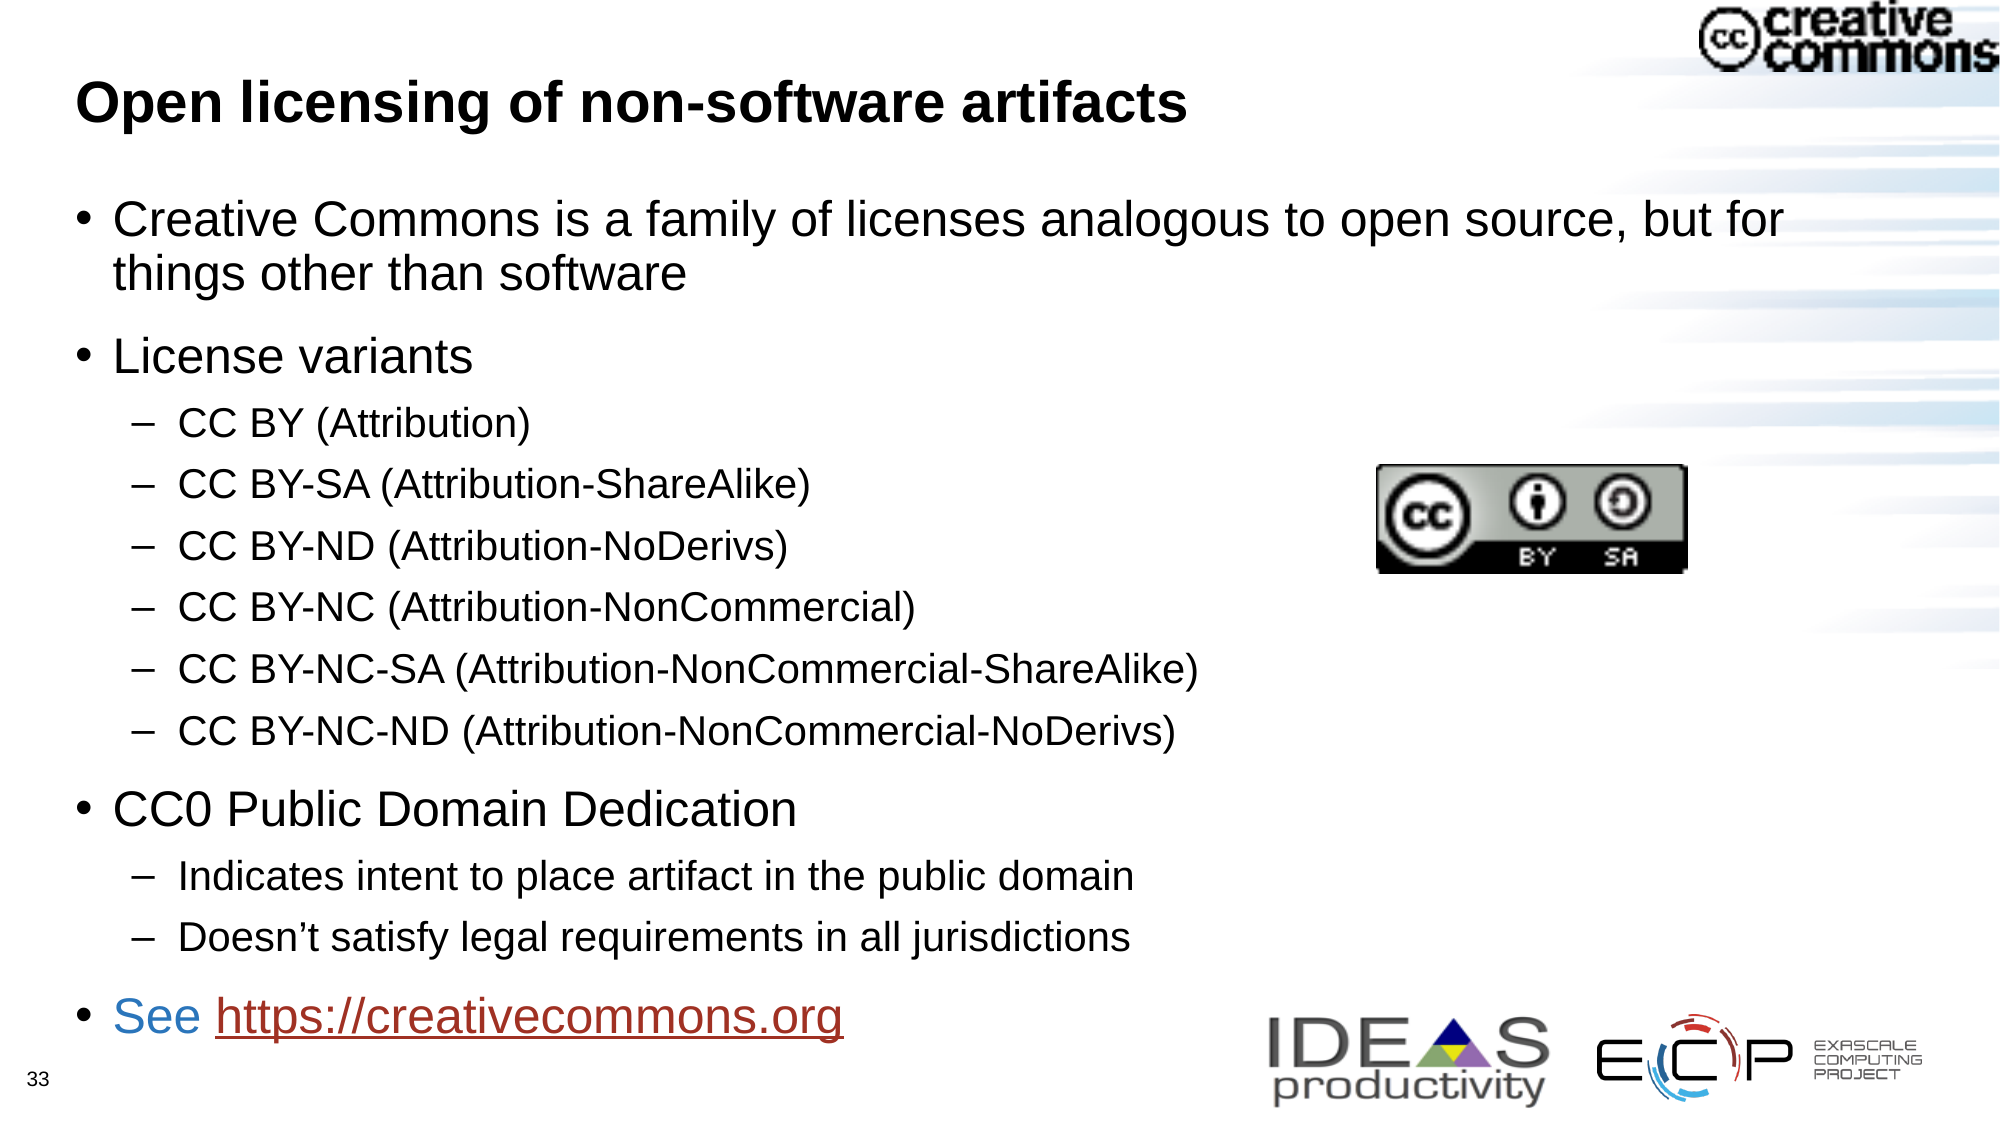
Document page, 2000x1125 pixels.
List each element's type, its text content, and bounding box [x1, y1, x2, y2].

picture [1597, 1014, 1922, 1102]
list Creative Commons is a family of licenses analogous to open source, but for things other than software License variants CC BY (Attribution) CC BY-SA (Attribution-ShareAlike) CC BY-ND (Attribution-NoDerivs) CC BY-NC (Attribution-NonCommercial) CC BY-NC-SA (Attribution-NonCommercial-ShareAlike) CC BY-NC-ND (Attribution-NonCommercial-NoDerivs) CC0 Public Domain Dedication Indicates intent to place artifact in the public domain Doesn’t satisfy legal requirements in all jurisdictions See https://creativecommons.org [59, 185, 1926, 851]
picture [1257, 1009, 1560, 1115]
picture [1531, 0, 2000, 669]
picture [1376, 463, 1688, 574]
title Open licensing of non-software artifacts [59, 67, 1926, 185]
